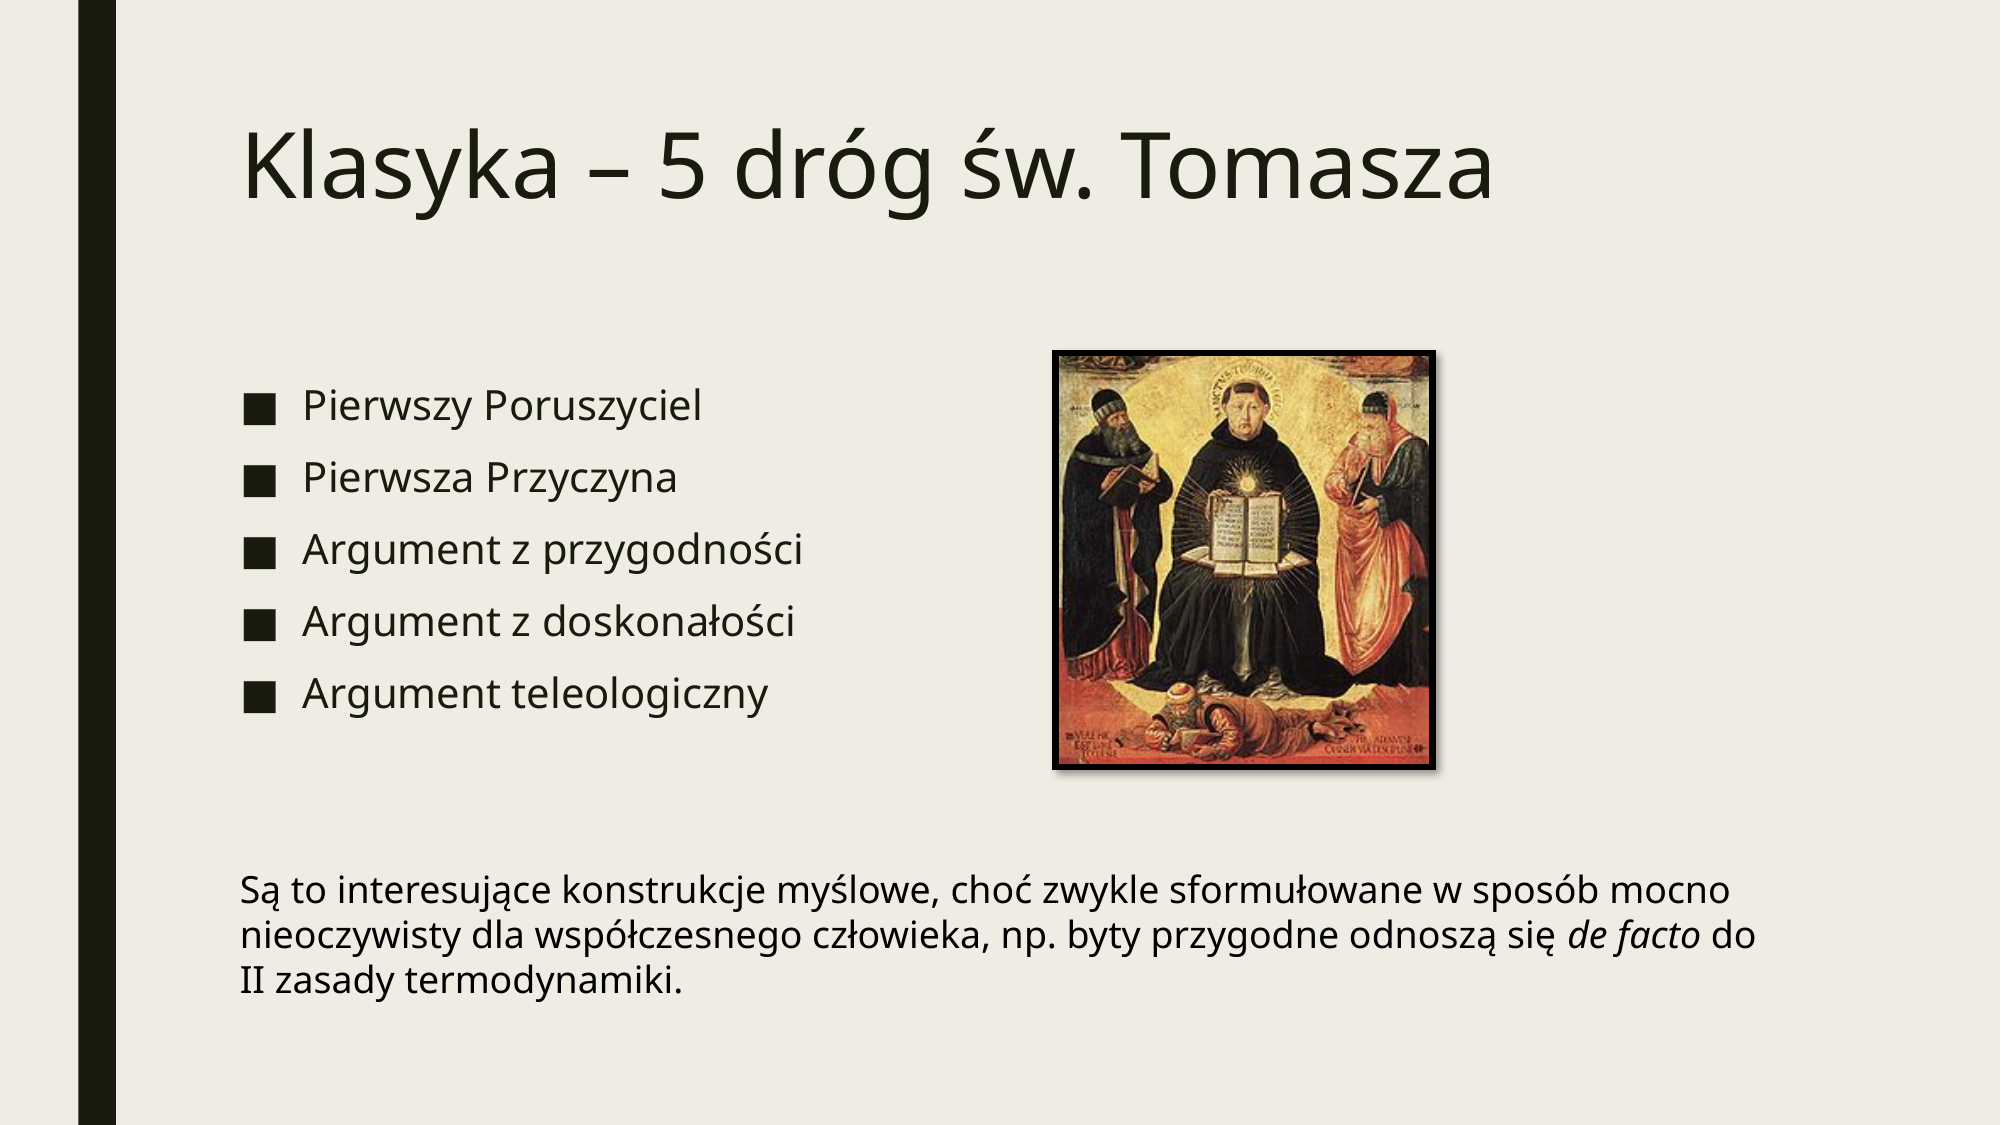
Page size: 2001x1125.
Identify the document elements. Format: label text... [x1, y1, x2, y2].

title Klasyka – 5 dróg św. Tomasza [225, 112, 1800, 357]
list Pierwszy Poruszyciel Pierwsza Przyczyna Argument z przygodności Argument z doskonałości Argument teleologiczny [225, 375, 1800, 858]
picture [1058, 356, 1430, 765]
text_box Są to interesujące konstrukcje myślowe, choć zwykle sformułowane w sposób mocno nieoczywisty dla współczesnego człowieka, np. byty przygodne odnoszą się de facto do II zasady termodynamiki. [224, 858, 1800, 1009]
